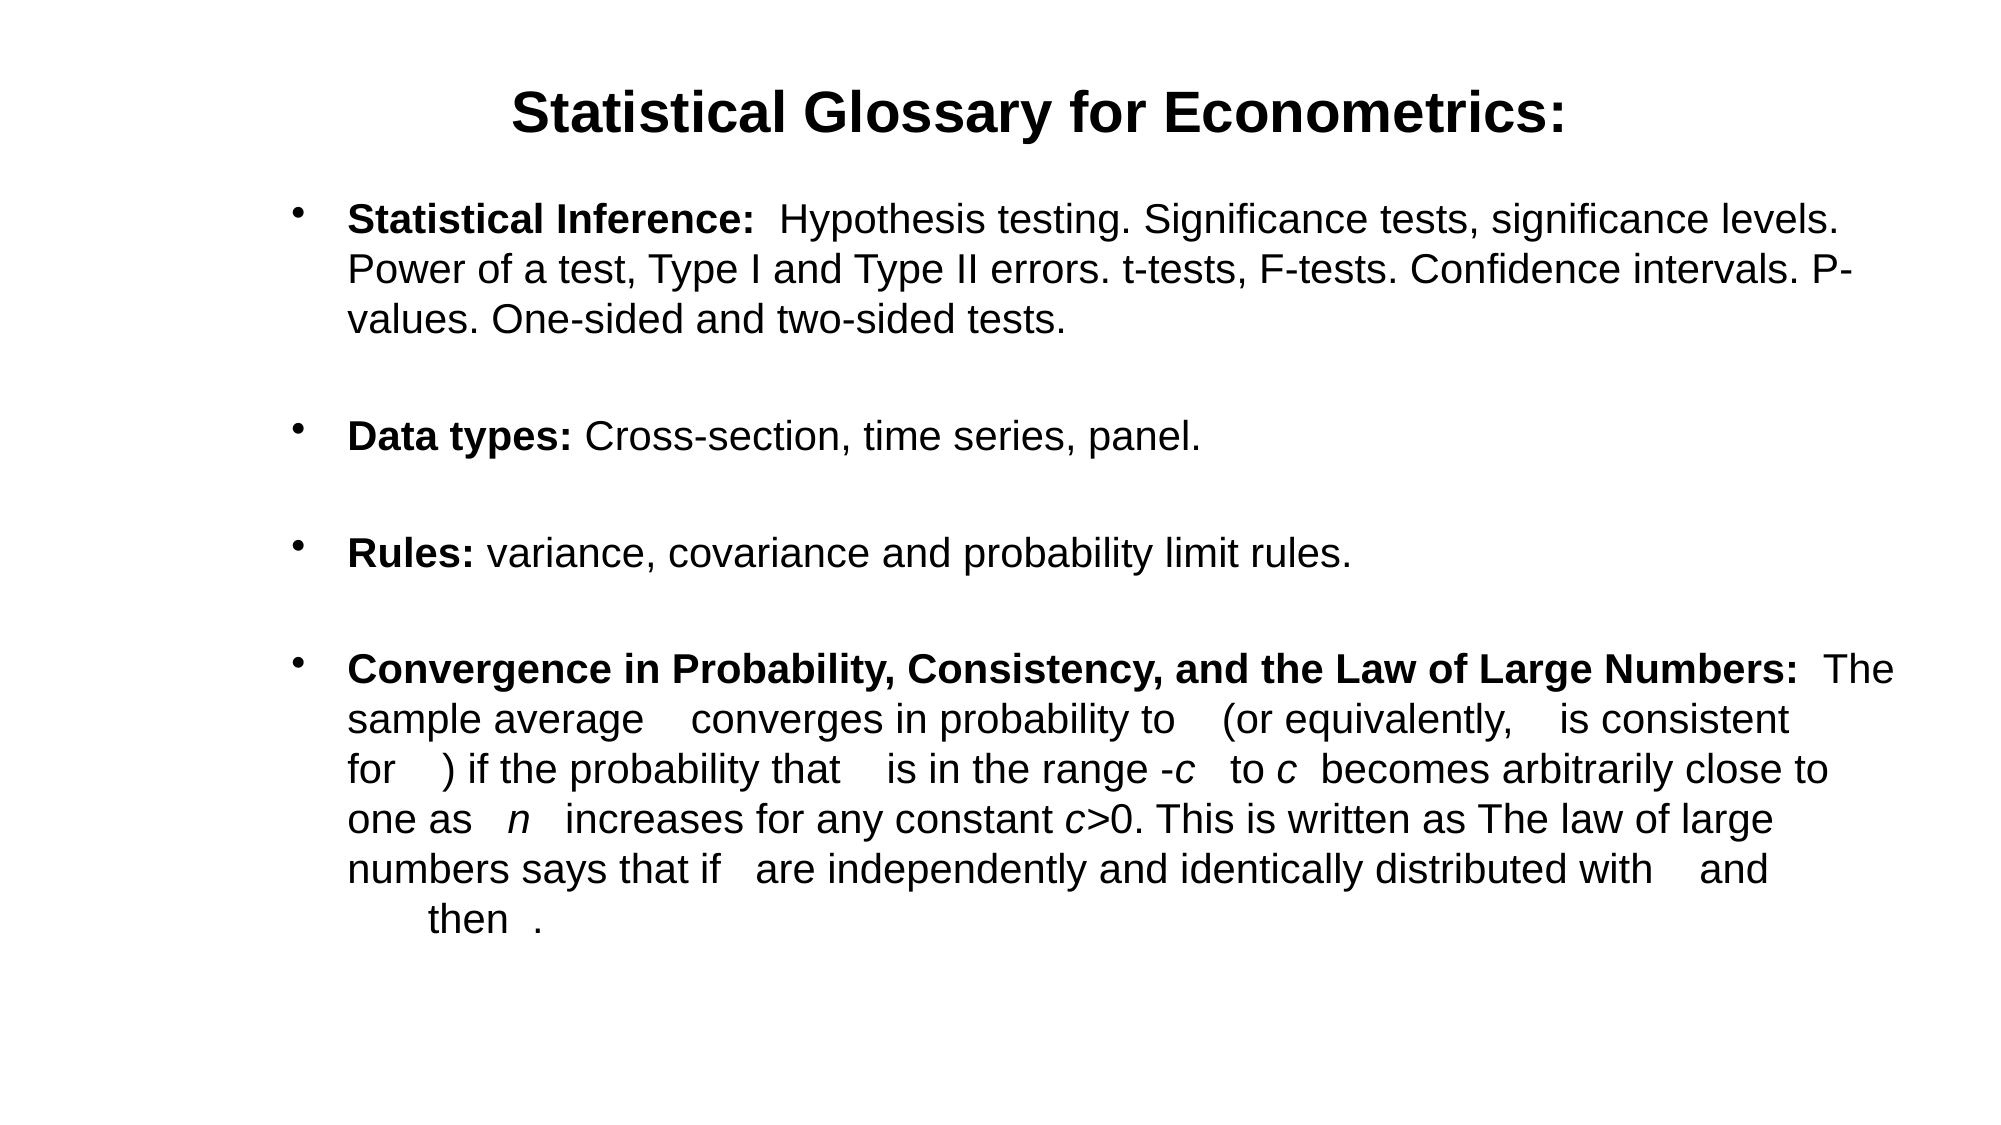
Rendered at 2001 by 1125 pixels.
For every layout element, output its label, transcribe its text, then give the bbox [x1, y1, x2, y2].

title Statistical Glossary for Econometrics: [324, 45, 1675, 173]
